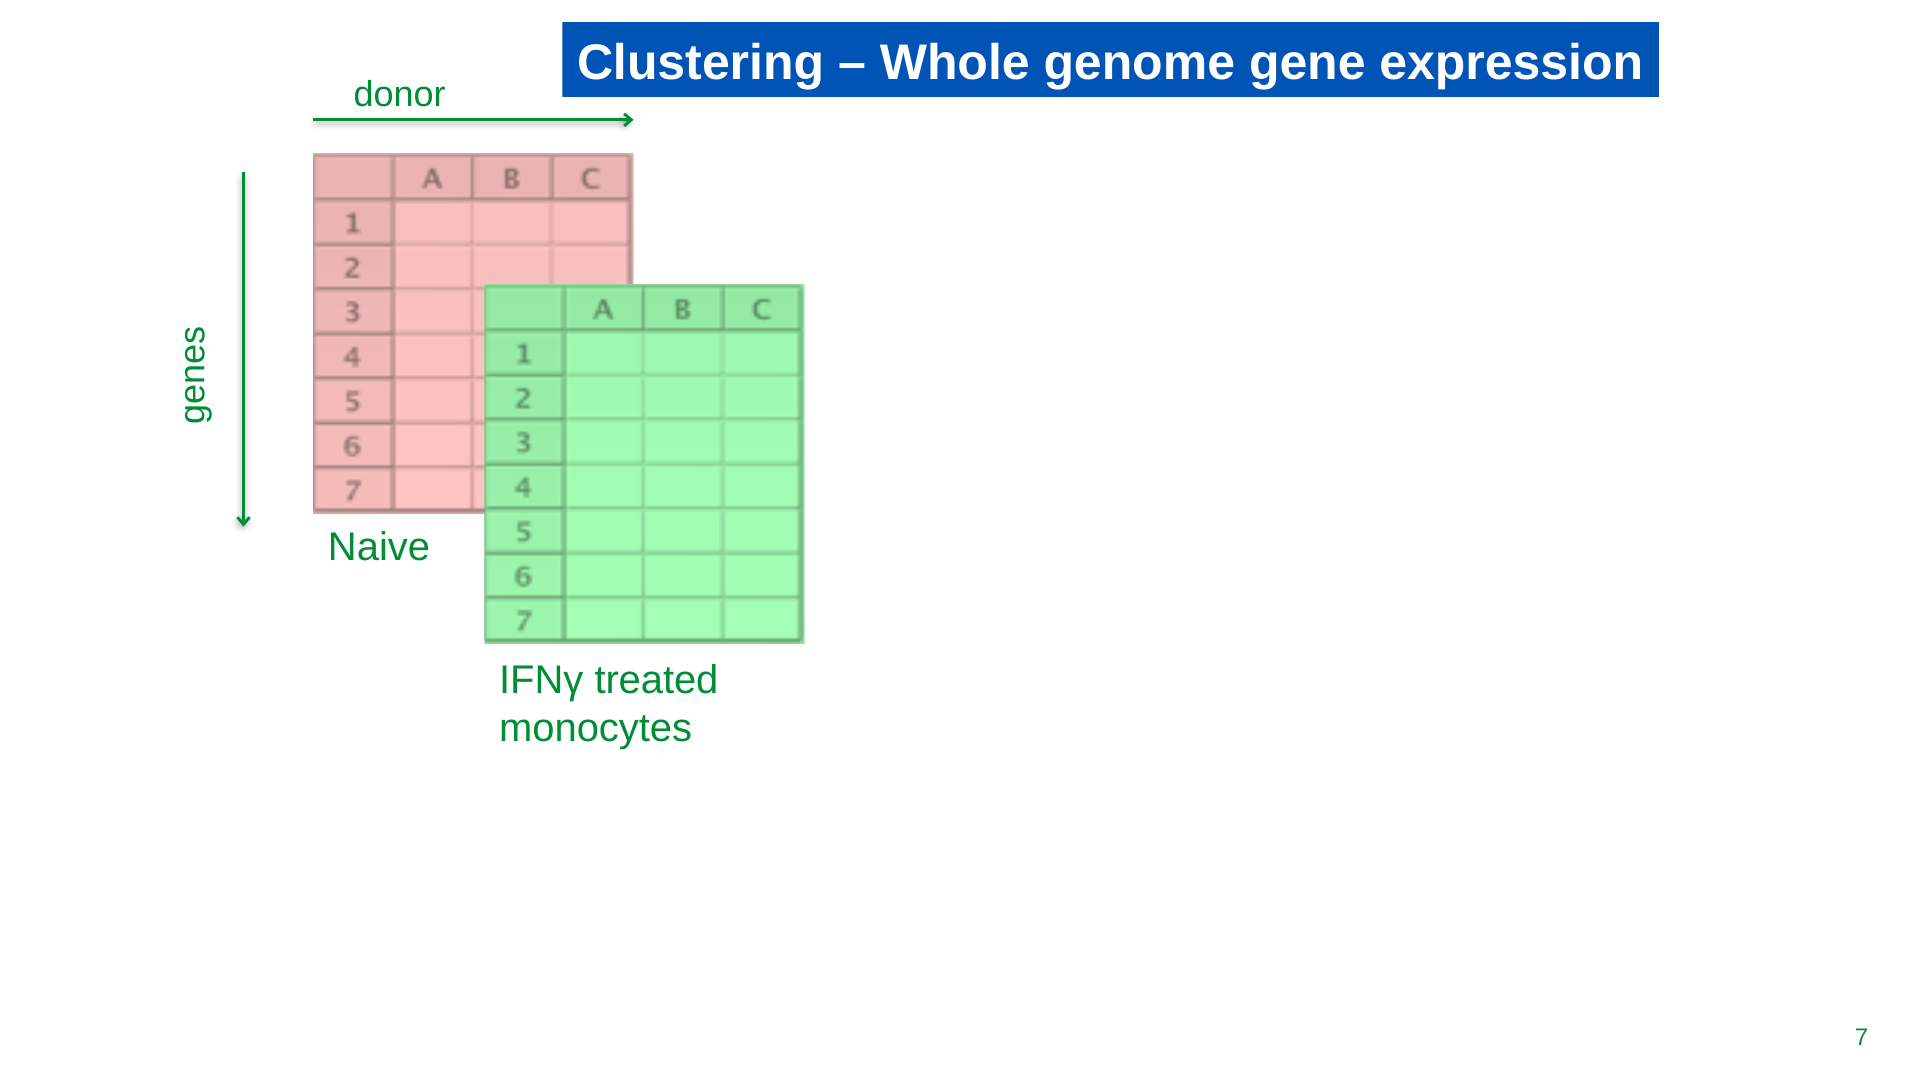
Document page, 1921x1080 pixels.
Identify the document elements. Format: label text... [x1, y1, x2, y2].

text_box Clustering – Whole genome gene expression [562, 22, 1659, 97]
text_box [160, 161, 244, 527]
picture [312, 153, 805, 645]
text_box Naive [313, 522, 478, 576]
slide_number 7 [1803, 1007, 1921, 1065]
text_box IFNγ treated monocytes [484, 645, 902, 757]
text_box donor [338, 63, 613, 116]
